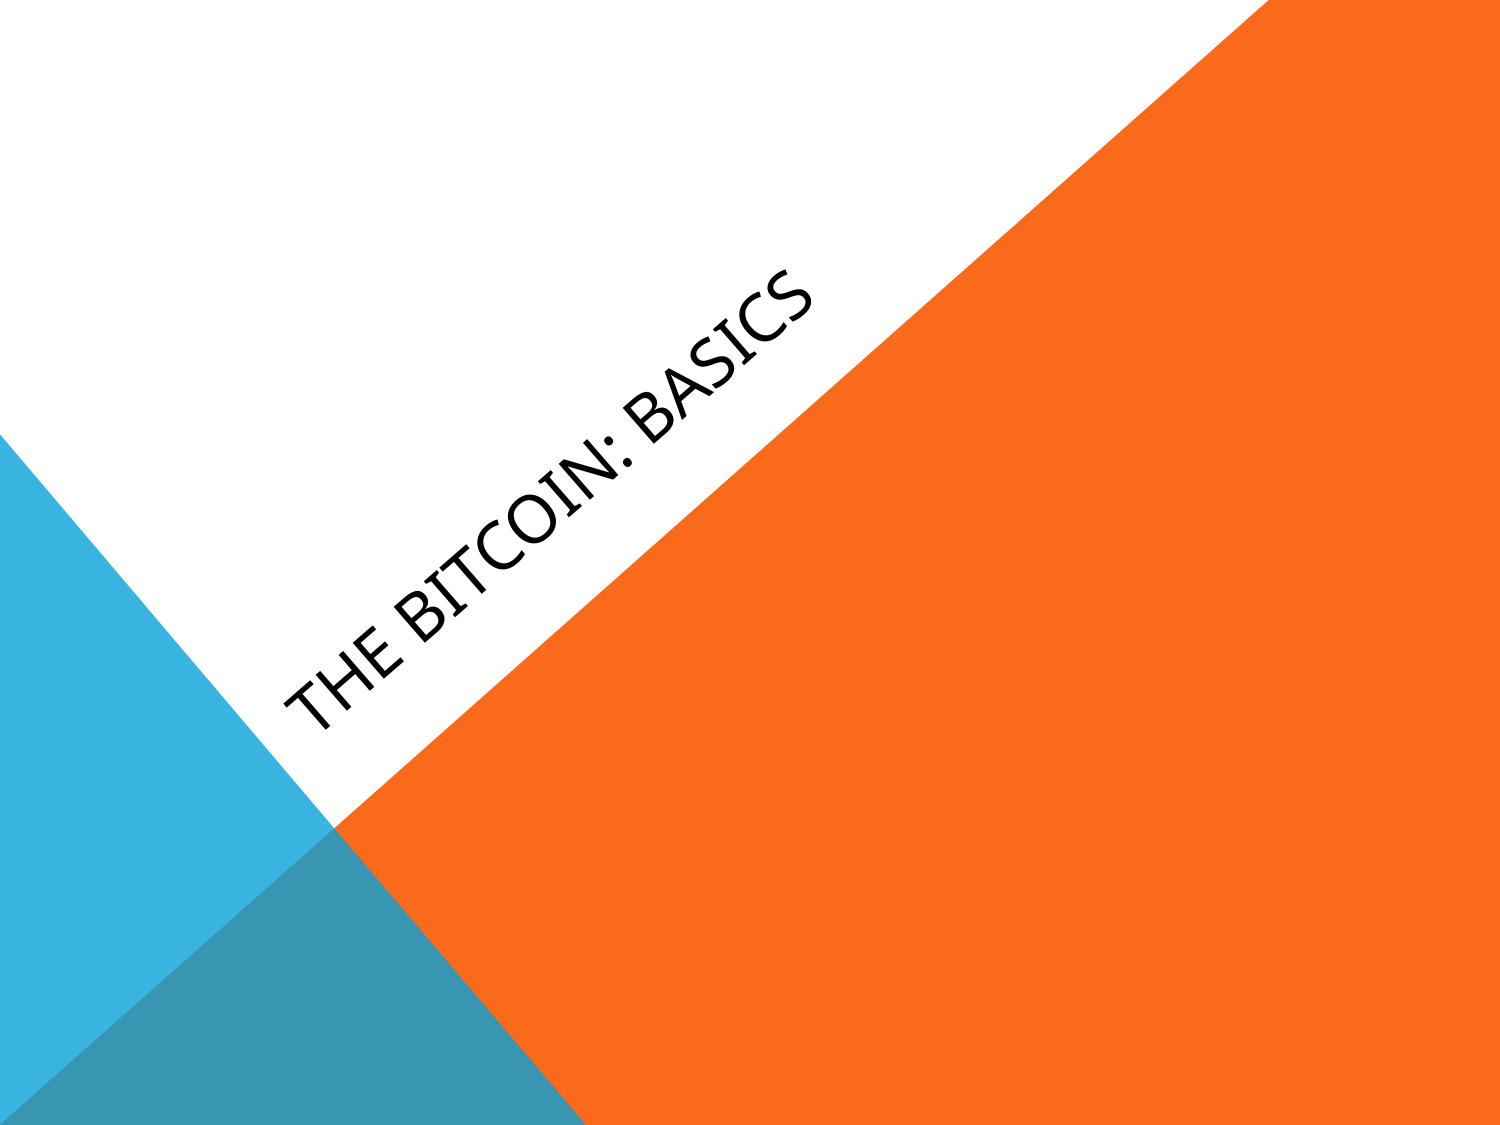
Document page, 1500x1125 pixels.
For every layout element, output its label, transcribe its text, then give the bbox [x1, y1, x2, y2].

title The bitcoin: Basics [183, 3, 1013, 762]
